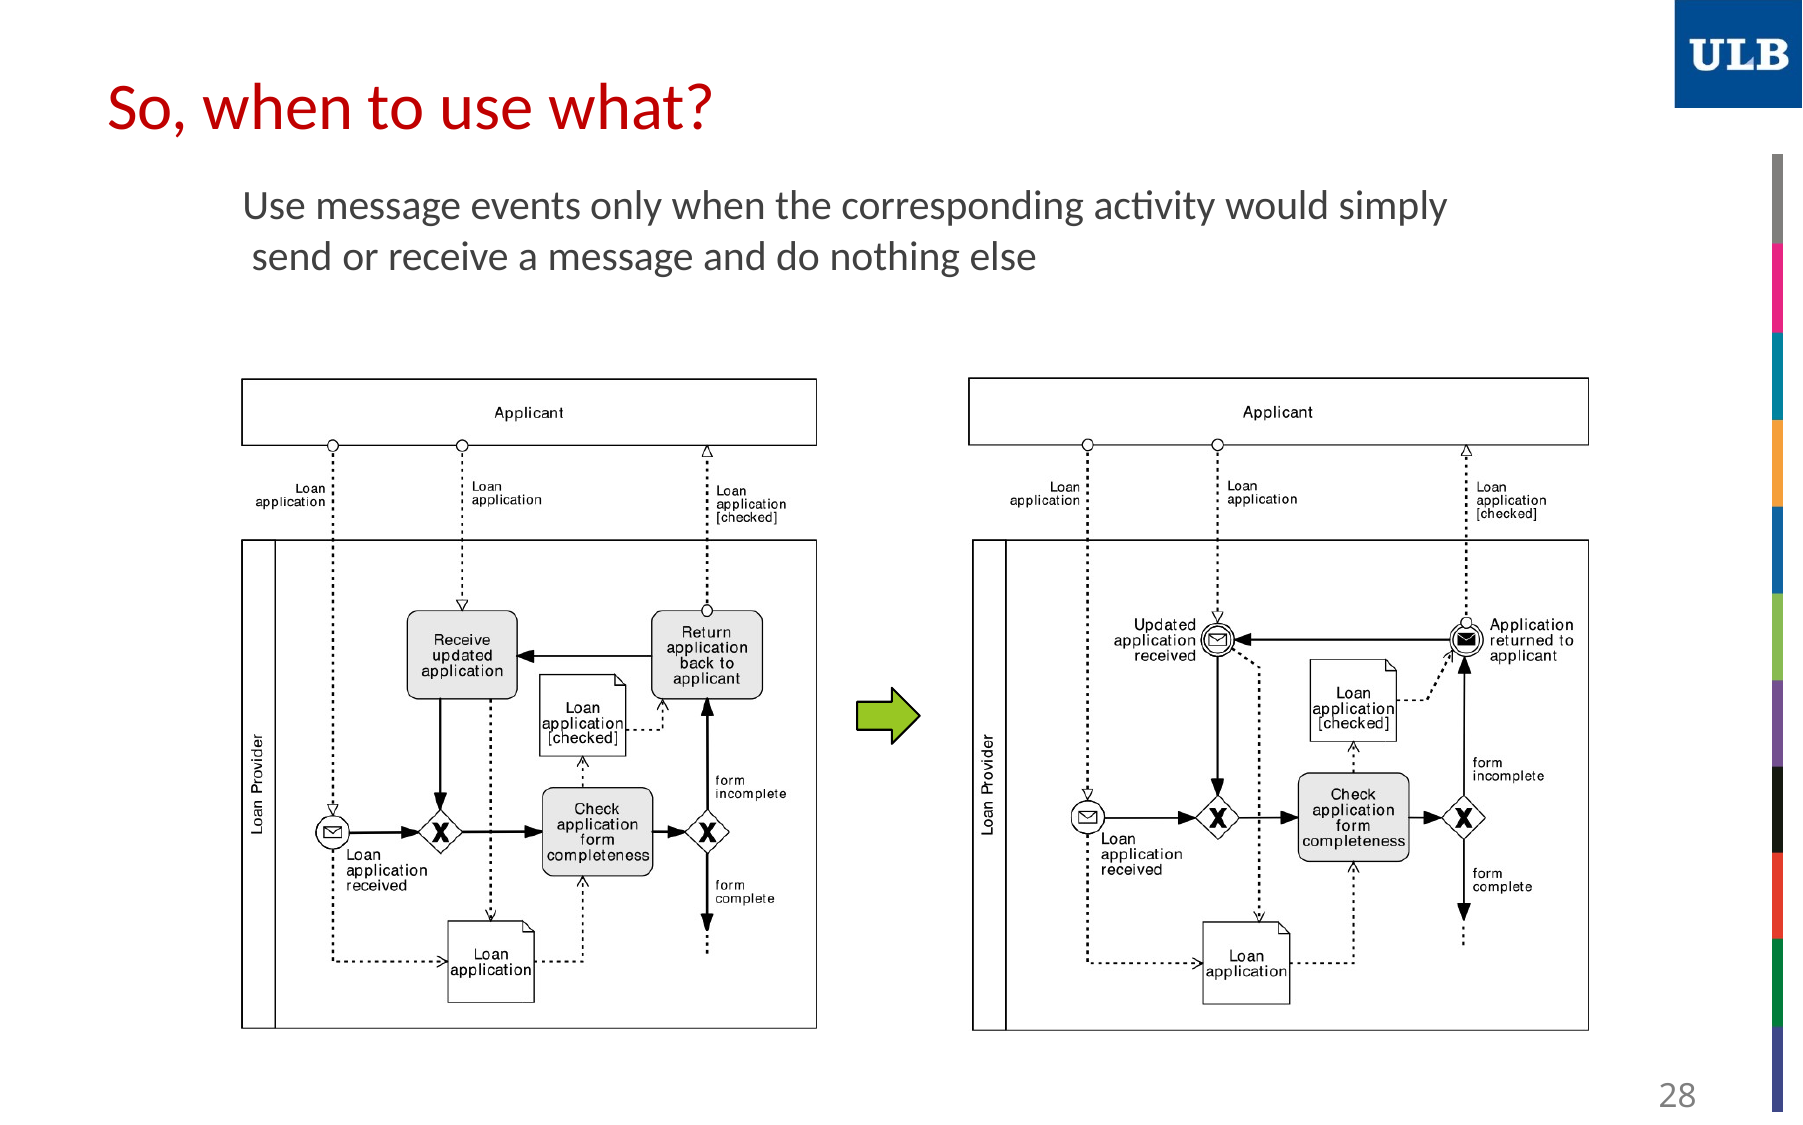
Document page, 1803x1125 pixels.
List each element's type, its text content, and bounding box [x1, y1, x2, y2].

picture [1772, 154, 1783, 333]
picture [1772, 420, 1783, 1112]
slide_number 28 [1652, 1080, 1702, 1125]
picture [968, 377, 1589, 1031]
picture [1674, 0, 1802, 108]
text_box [855, 686, 922, 746]
picture [241, 378, 817, 1029]
text_box Use message events only when the corresponding activity would simply send or receive a message and do nothing else [240, 176, 1456, 279]
text_box So, when to use what? [104, 61, 721, 144]
